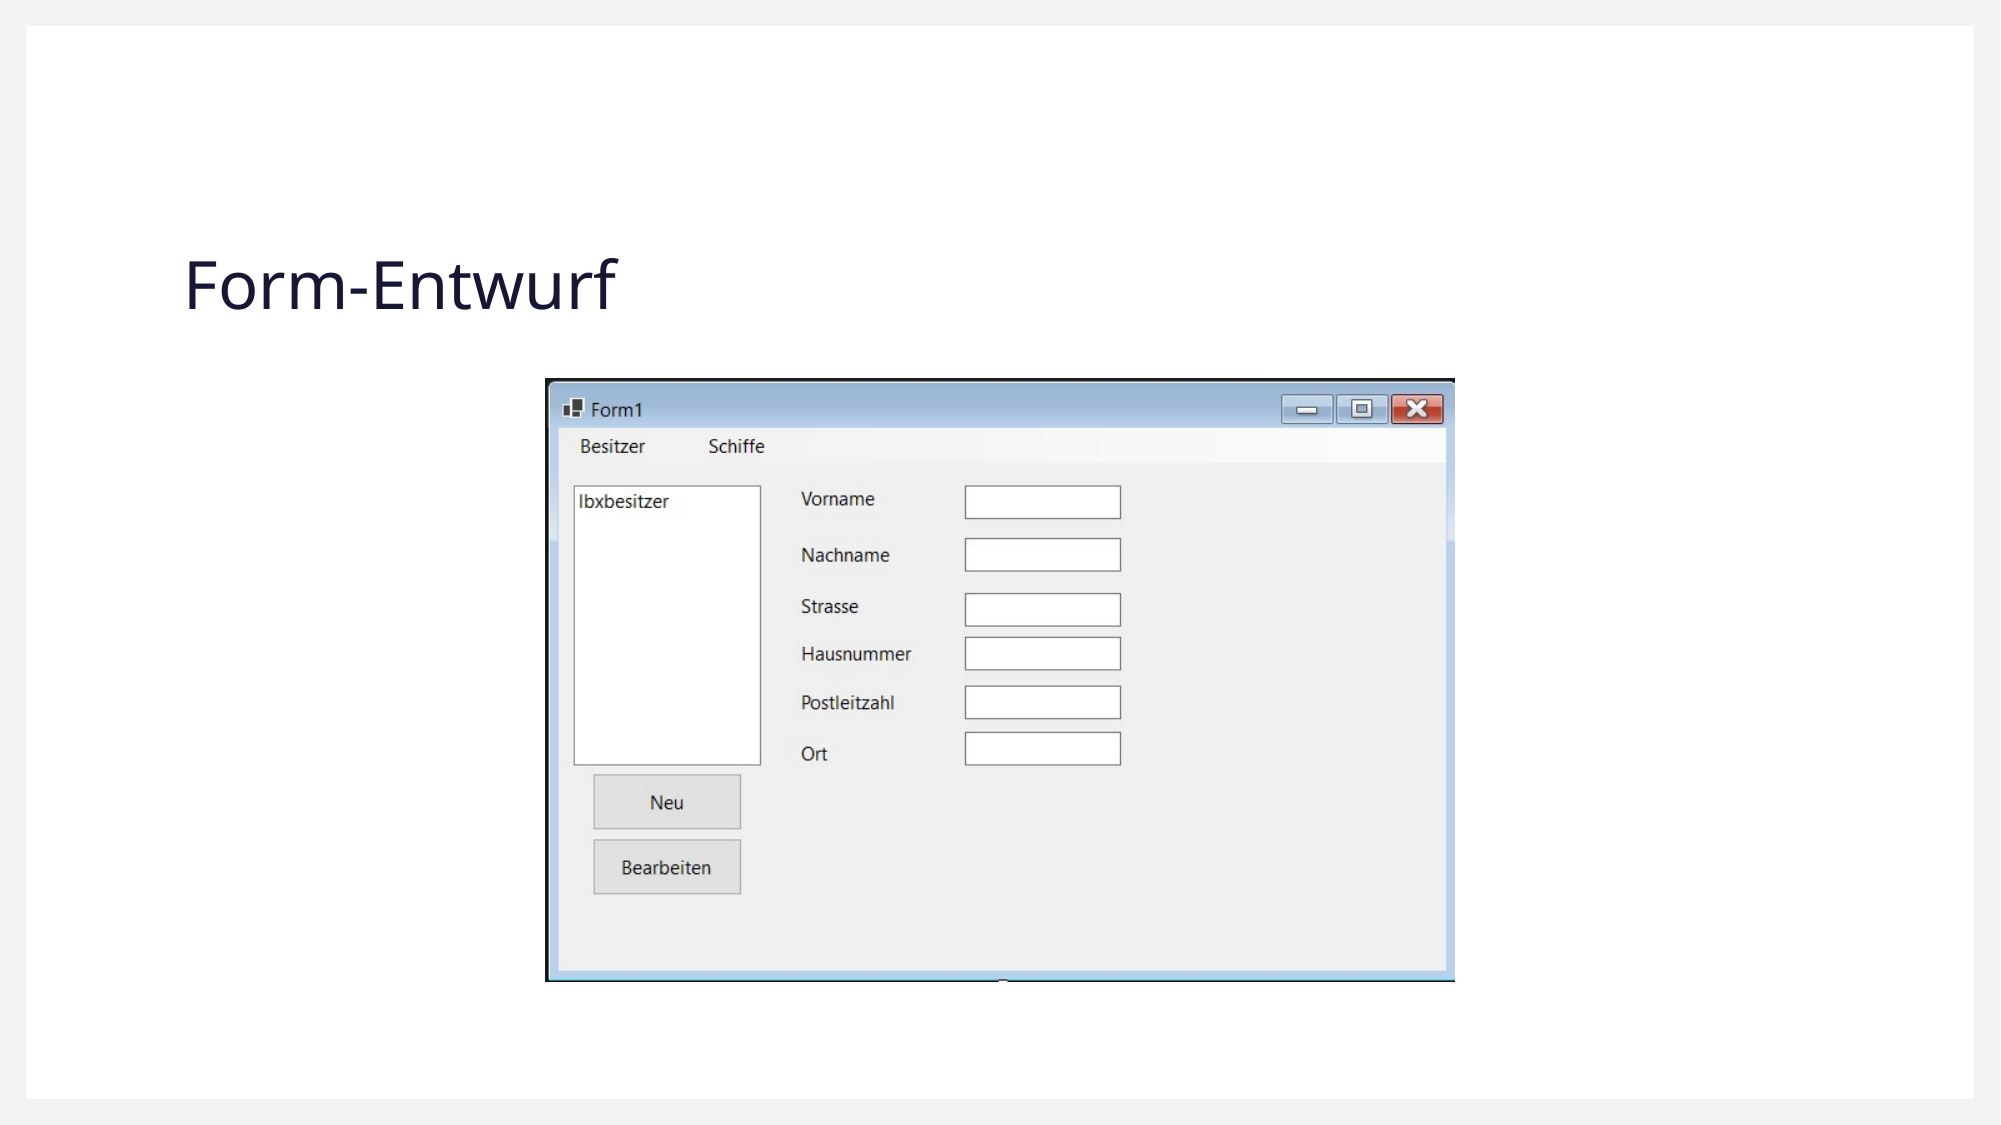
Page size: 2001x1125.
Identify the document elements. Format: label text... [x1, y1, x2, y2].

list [544, 378, 1455, 983]
title Form-Entwurf [168, 118, 1832, 331]
